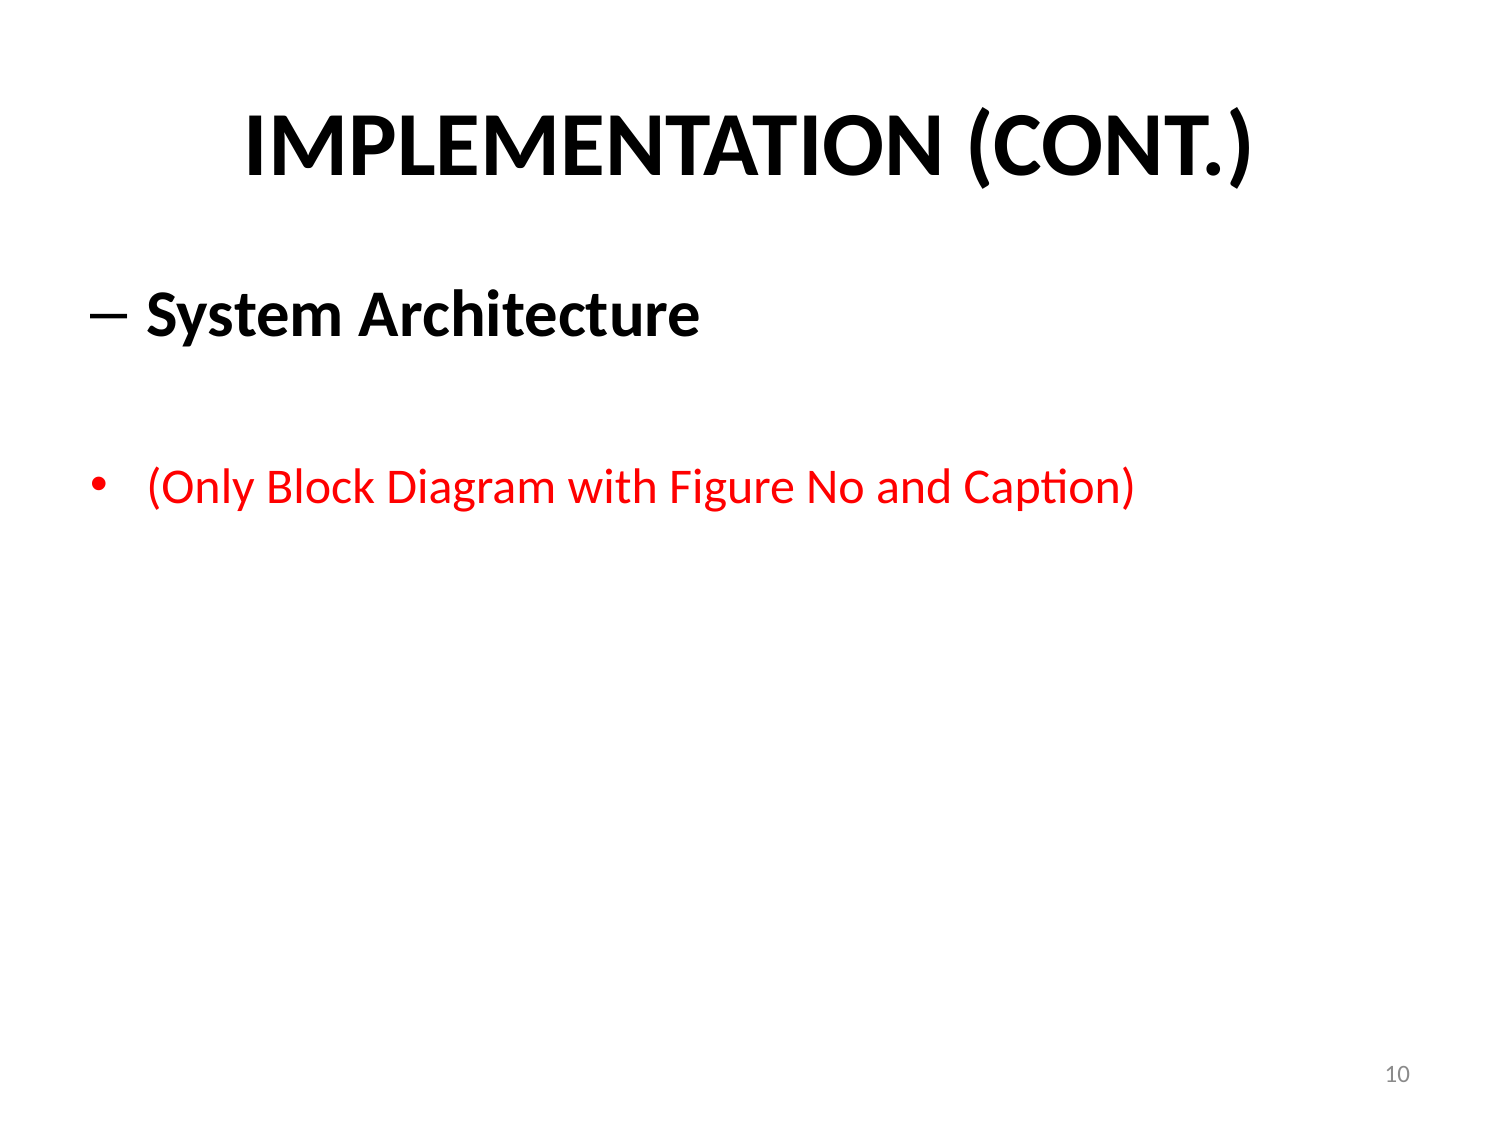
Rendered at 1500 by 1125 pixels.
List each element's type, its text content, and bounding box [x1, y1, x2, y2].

list System Architecture (Only Block Diagram with Figure No and Caption) [75, 262, 1425, 1005]
title Implementation (Cont.) [75, 45, 1425, 233]
slide_number 10 [1074, 1042, 1425, 1103]
